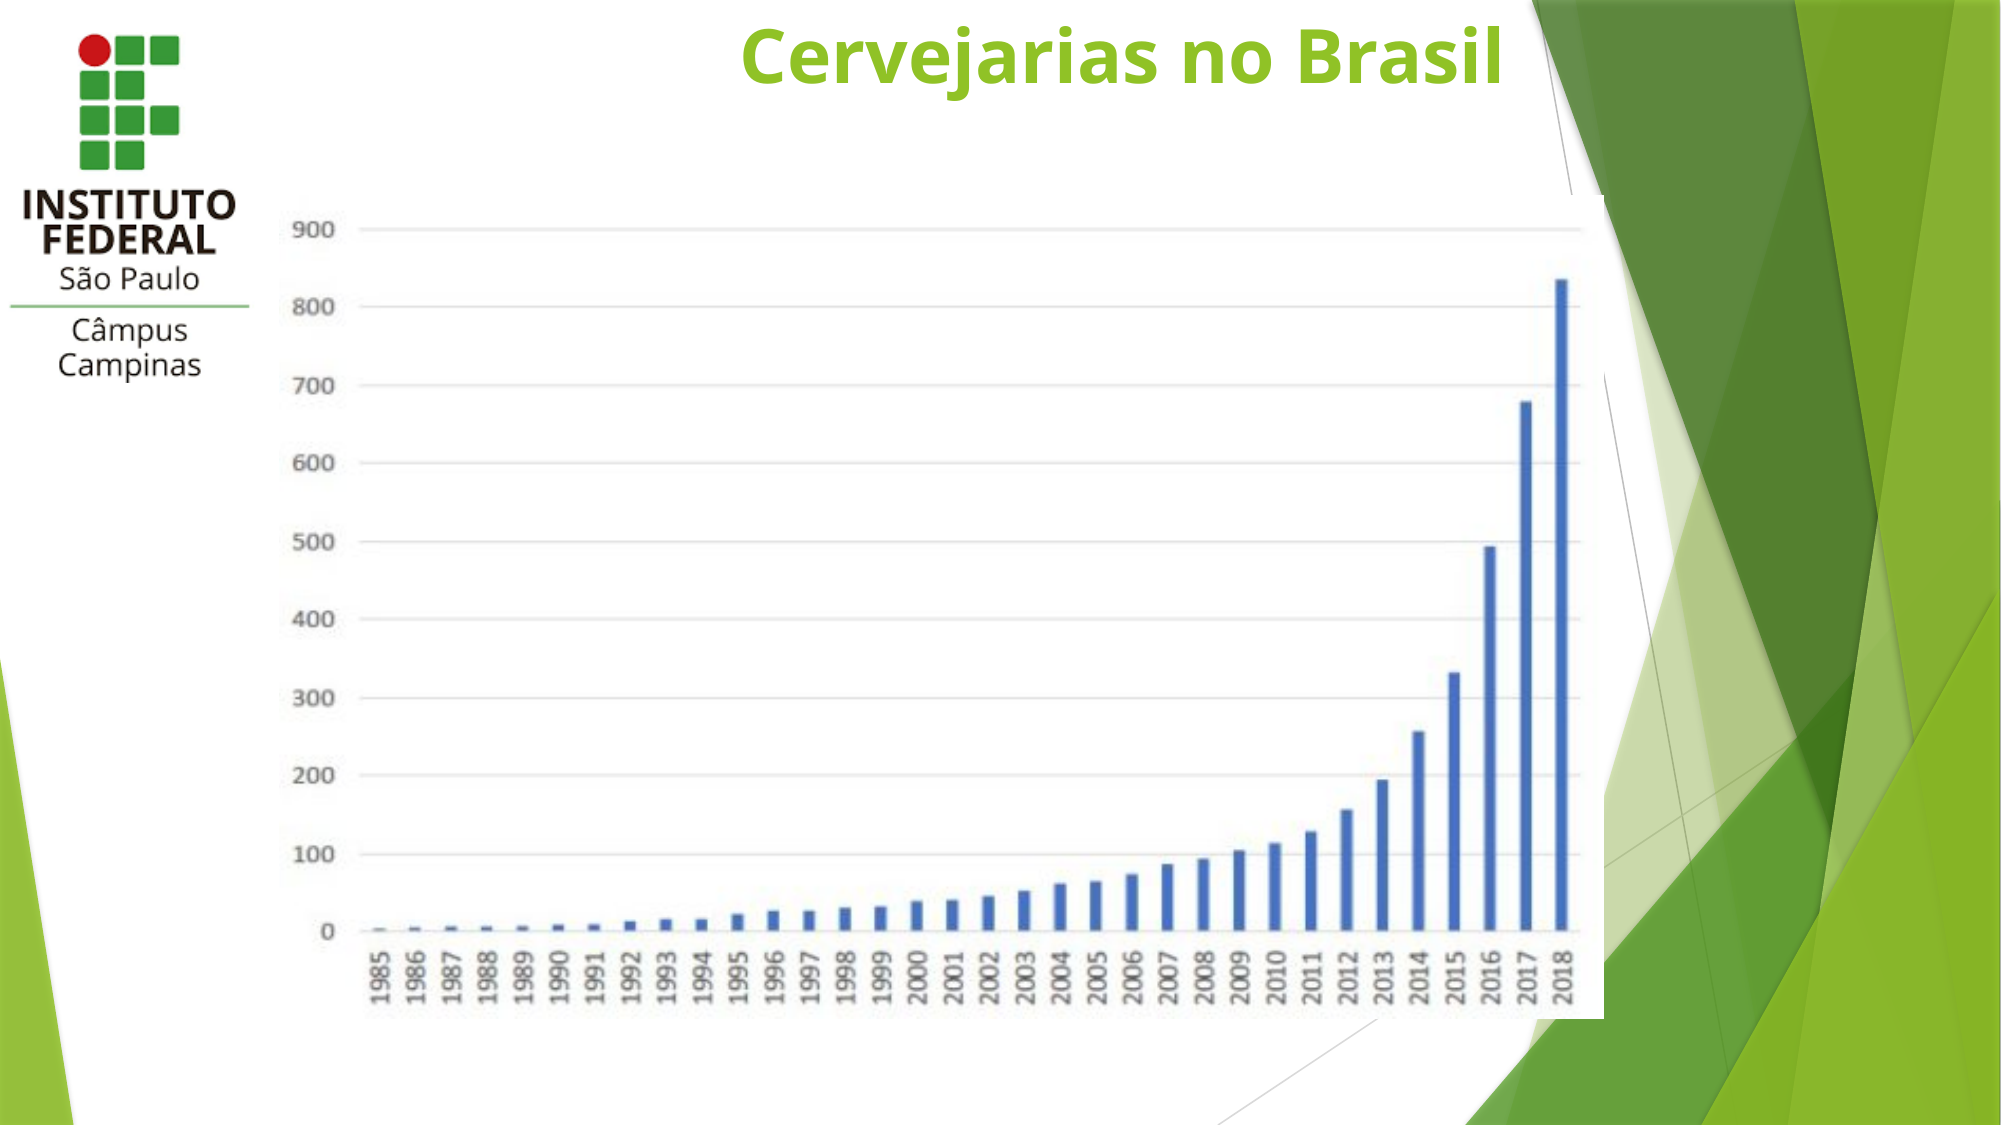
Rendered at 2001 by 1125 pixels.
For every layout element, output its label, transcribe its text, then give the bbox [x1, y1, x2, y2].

picture [0, 32, 259, 383]
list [278, 194, 1604, 1019]
text_box Cervejarias no Brasil [111, 0, 1522, 124]
